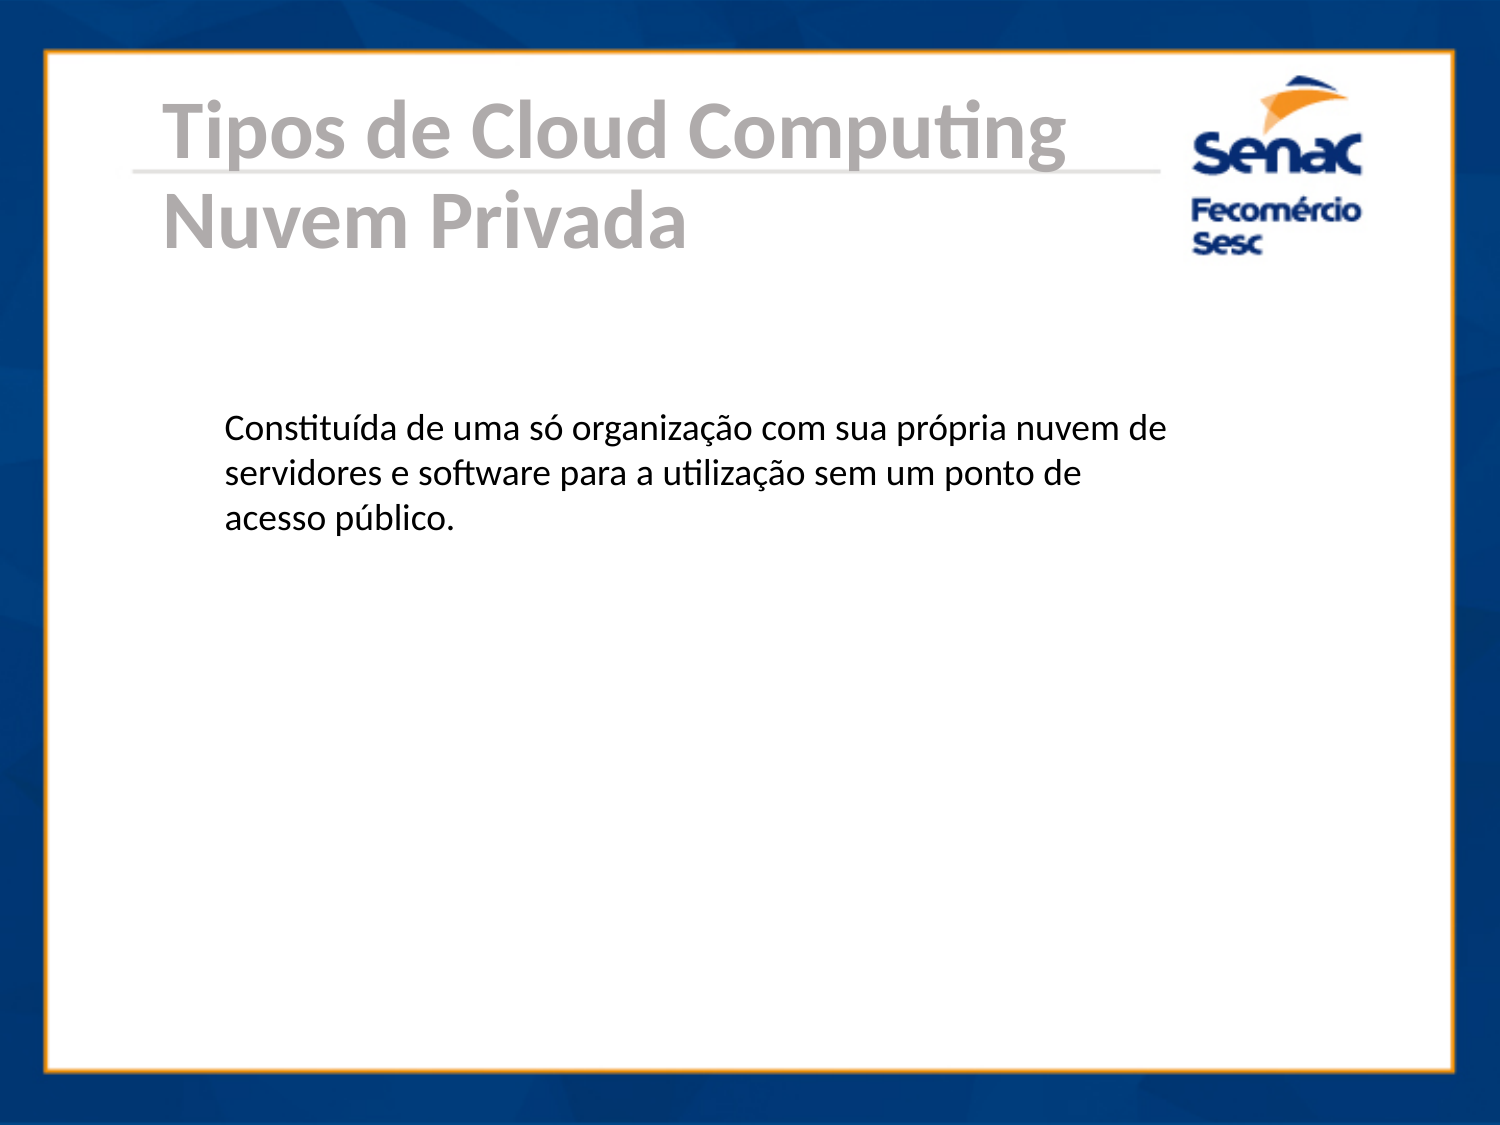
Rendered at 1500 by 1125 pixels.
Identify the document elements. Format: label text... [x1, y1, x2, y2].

text_box Constituída de uma só organização com sua própria nuvem de servidores e software para a utilização sem um ponto de acesso público. [209, 395, 1190, 546]
picture [0, 0, 1500, 1125]
text_box Tipos de Cloud Computing Nuvem Privada [147, 84, 1147, 270]
